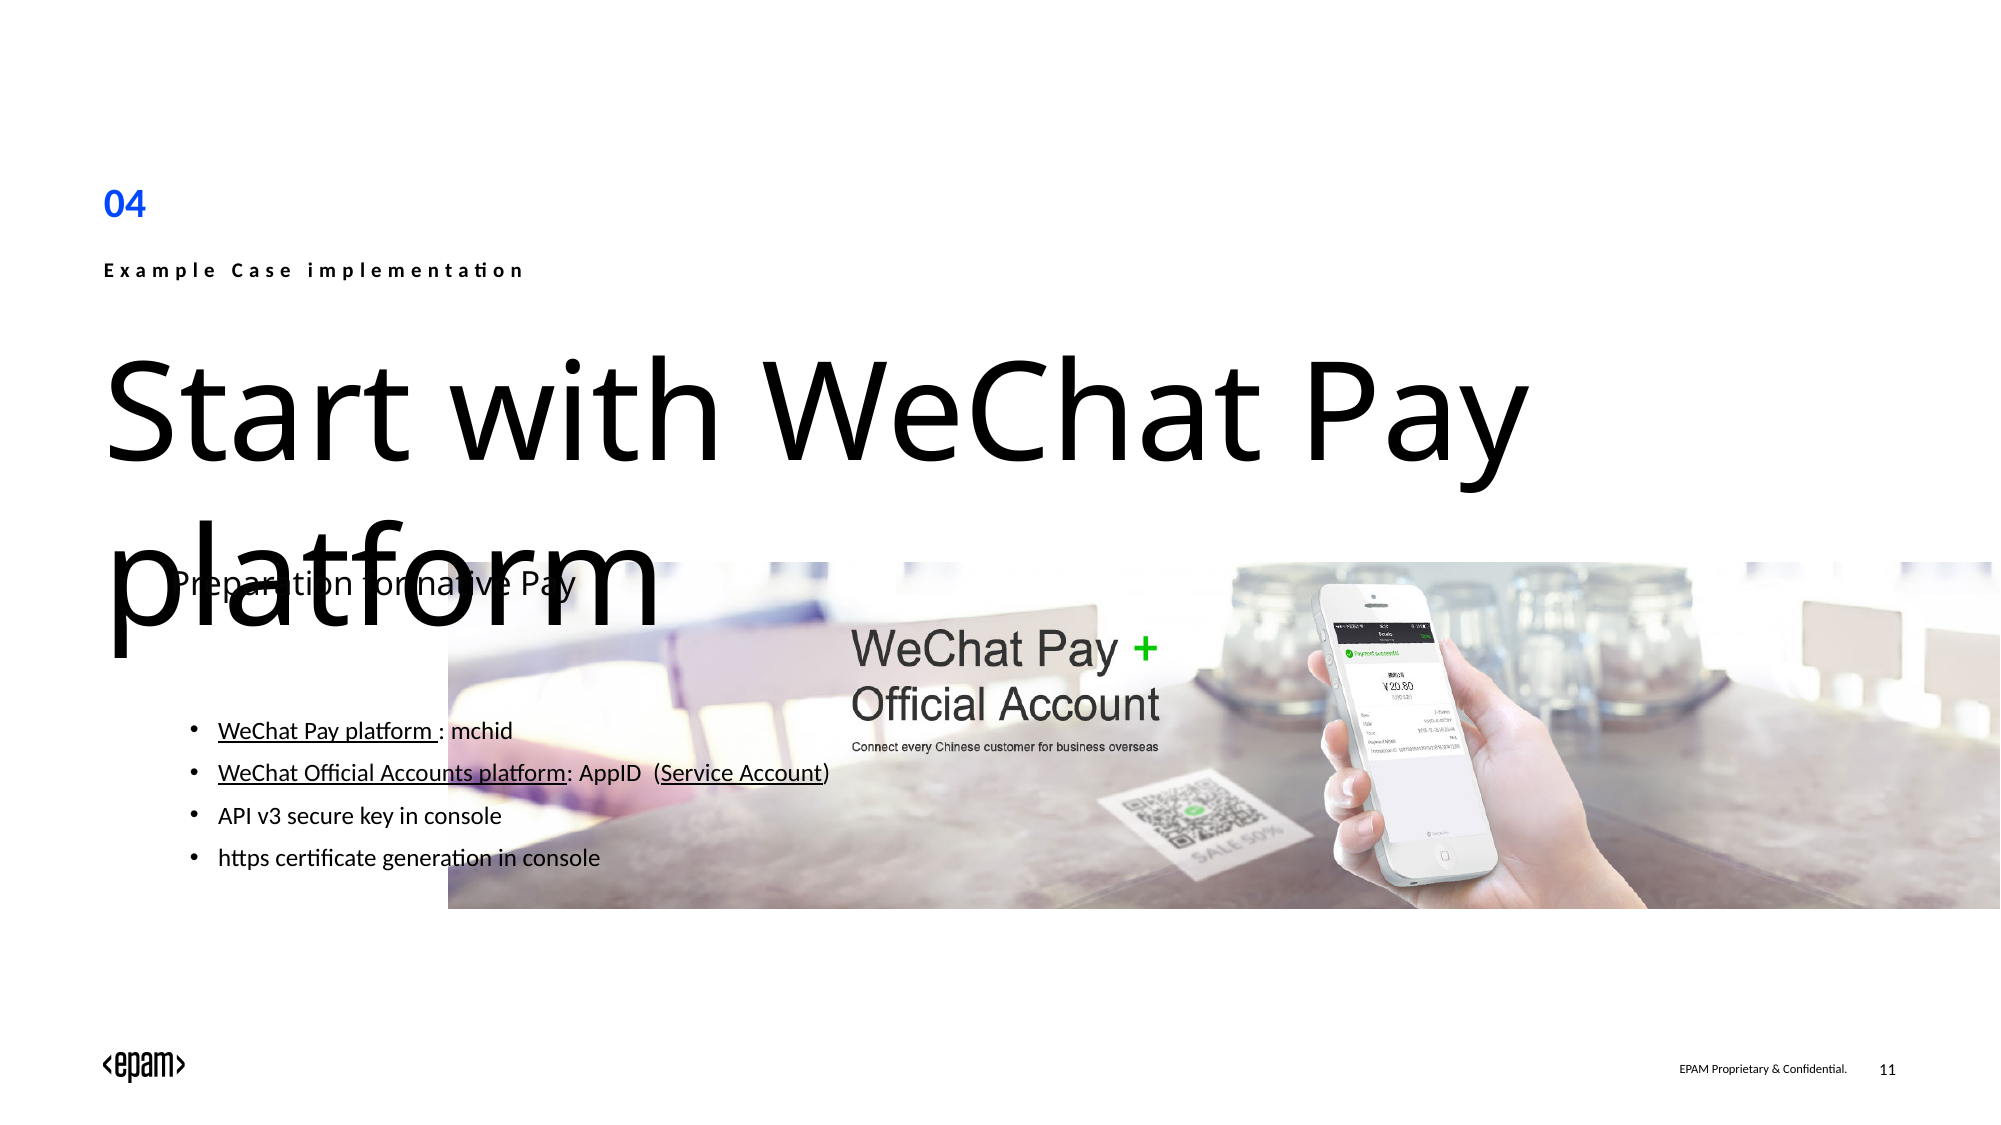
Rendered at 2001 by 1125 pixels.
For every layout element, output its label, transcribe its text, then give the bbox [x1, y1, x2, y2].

picture [448, 562, 2000, 909]
text_box WeChat Pay platform : mchid WeChat Official Accounts platform: AppID (Service Account) API v3 secure key in console https certificate generation in console [174, 709, 448, 877]
list 04 [103, 175, 186, 227]
list Preparation for native Pay [170, 562, 448, 656]
list Example Case implementation [103, 256, 717, 282]
title Start with WeChat Pay platform [103, 322, 1887, 490]
